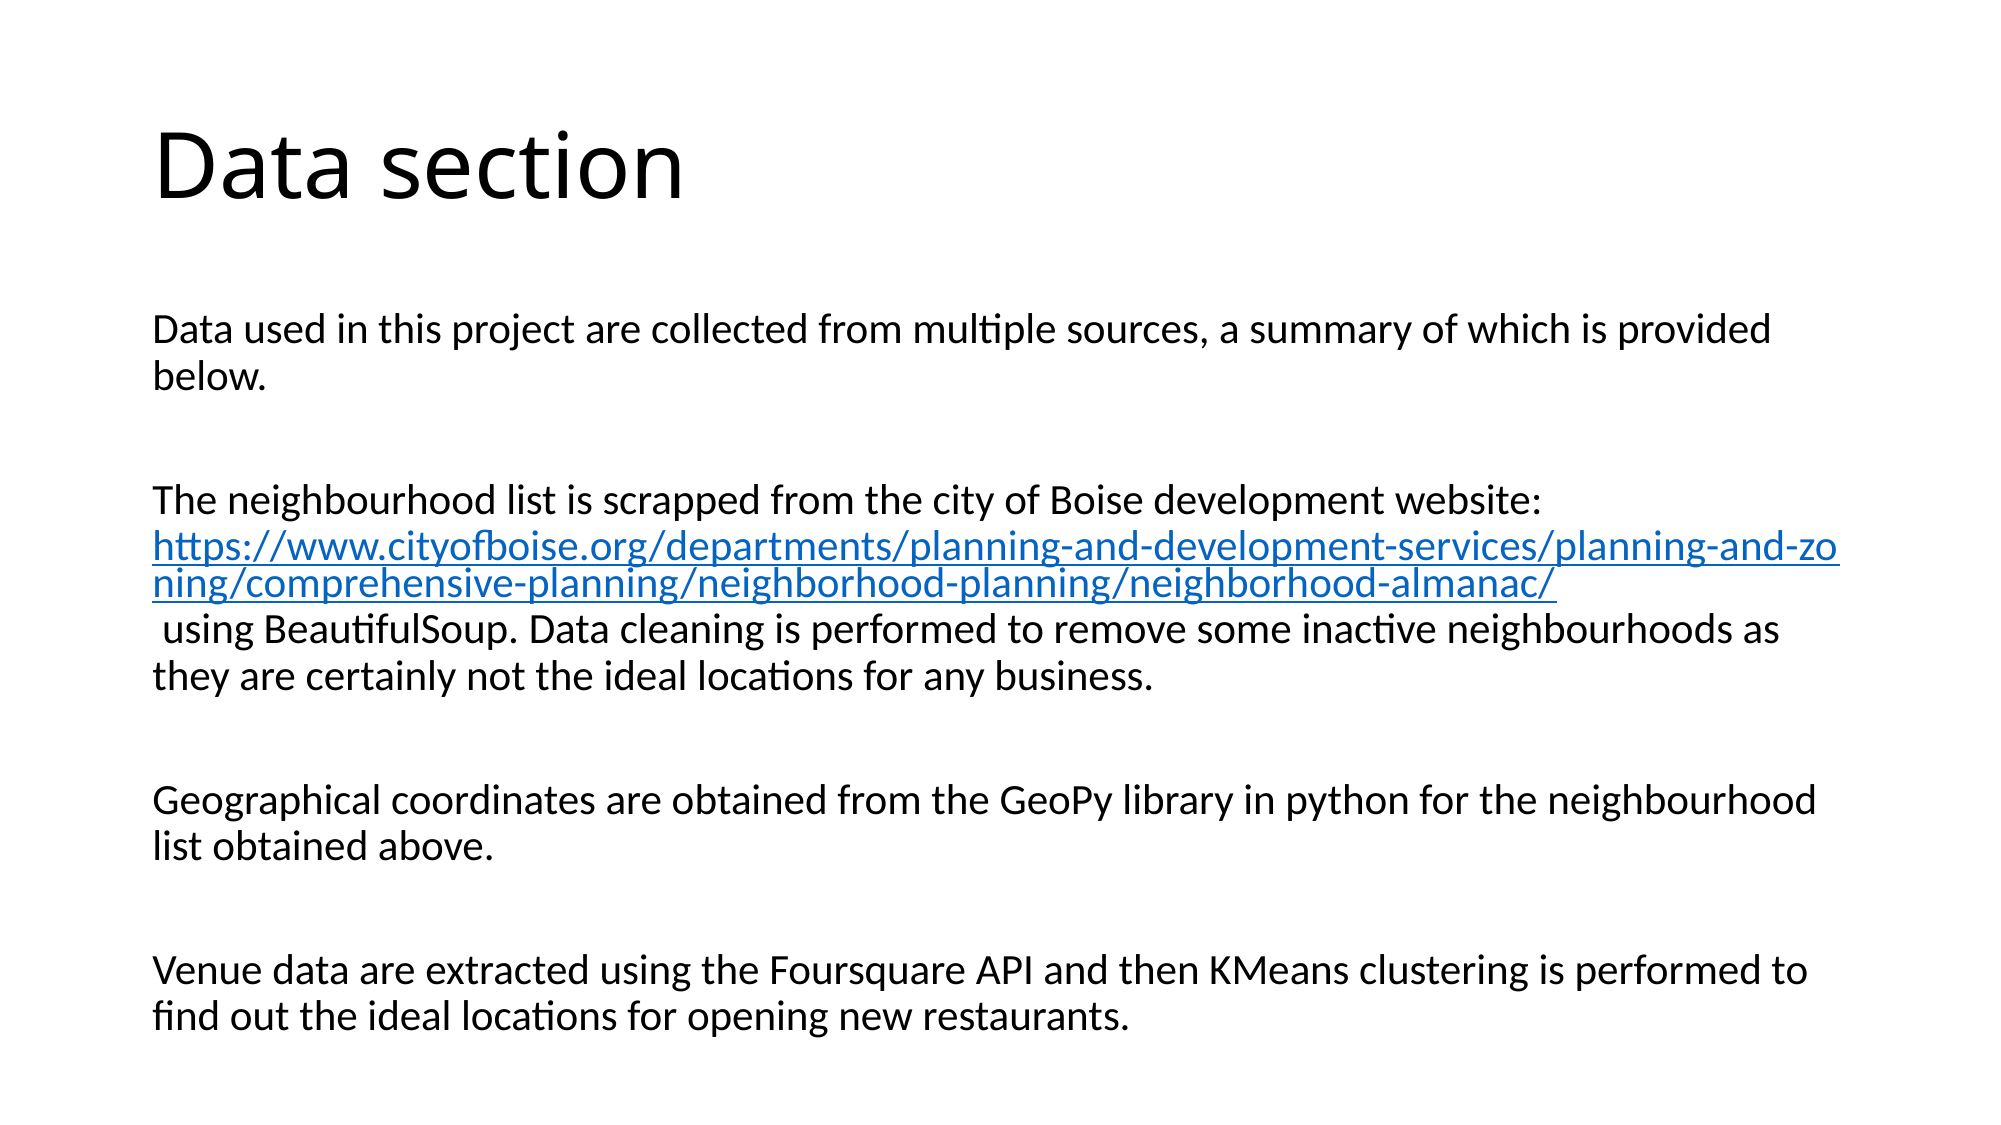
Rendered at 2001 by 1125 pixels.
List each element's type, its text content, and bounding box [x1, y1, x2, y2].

list Data used in this project are collected from multiple sources, a summary of which is provided below. The neighbourhood list is scrapped from the city of Boise development website: https://www.cityofboise.org/departments/planning-and-development-services/planning-and-zoning/comprehensive-planning/neighborhood-planning/neighborhood-almanac/ using BeautifulSoup. Data cleaning is performed to remove some inactive neighbourhoods as they are certainly not the ideal locations for any business. Geographical coordinates are obtained from the GeoPy library in python for the neighbourhood list obtained above. Venue data are extracted using the Foursquare API and then KMeans clustering is performed to find out the ideal locations for opening new restaurants. [137, 299, 1863, 1014]
title Data section [137, 59, 1863, 278]
